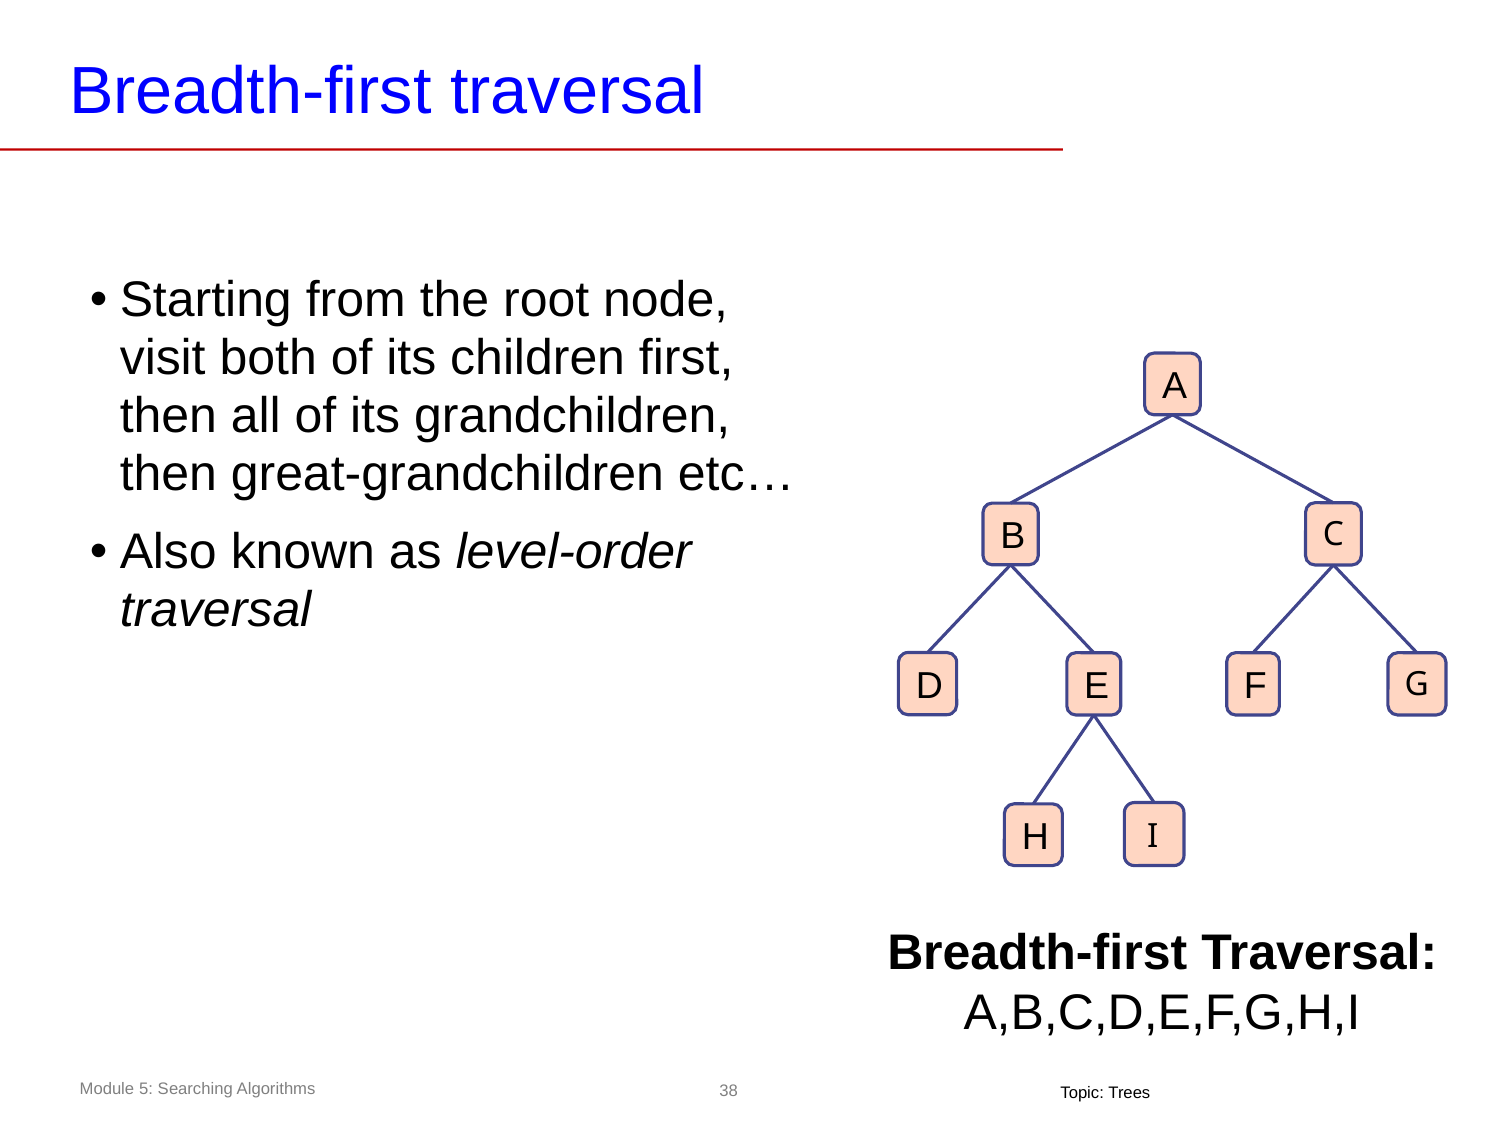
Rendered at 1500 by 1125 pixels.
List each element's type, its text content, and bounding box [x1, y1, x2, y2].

list Starting from the root node, visit both of its children first, then all of its grandchildren, then great-grandchildren etc… Also known as level-order traversal [74, 261, 826, 1026]
title Breadth-first traversal [57, 41, 1173, 133]
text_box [898, 352, 1447, 866]
text_box Breadth-first Traversal: A,B,C,D,E,F,G,H,I [849, 912, 1475, 1048]
text_box Topic: Trees [1045, 1082, 1166, 1108]
